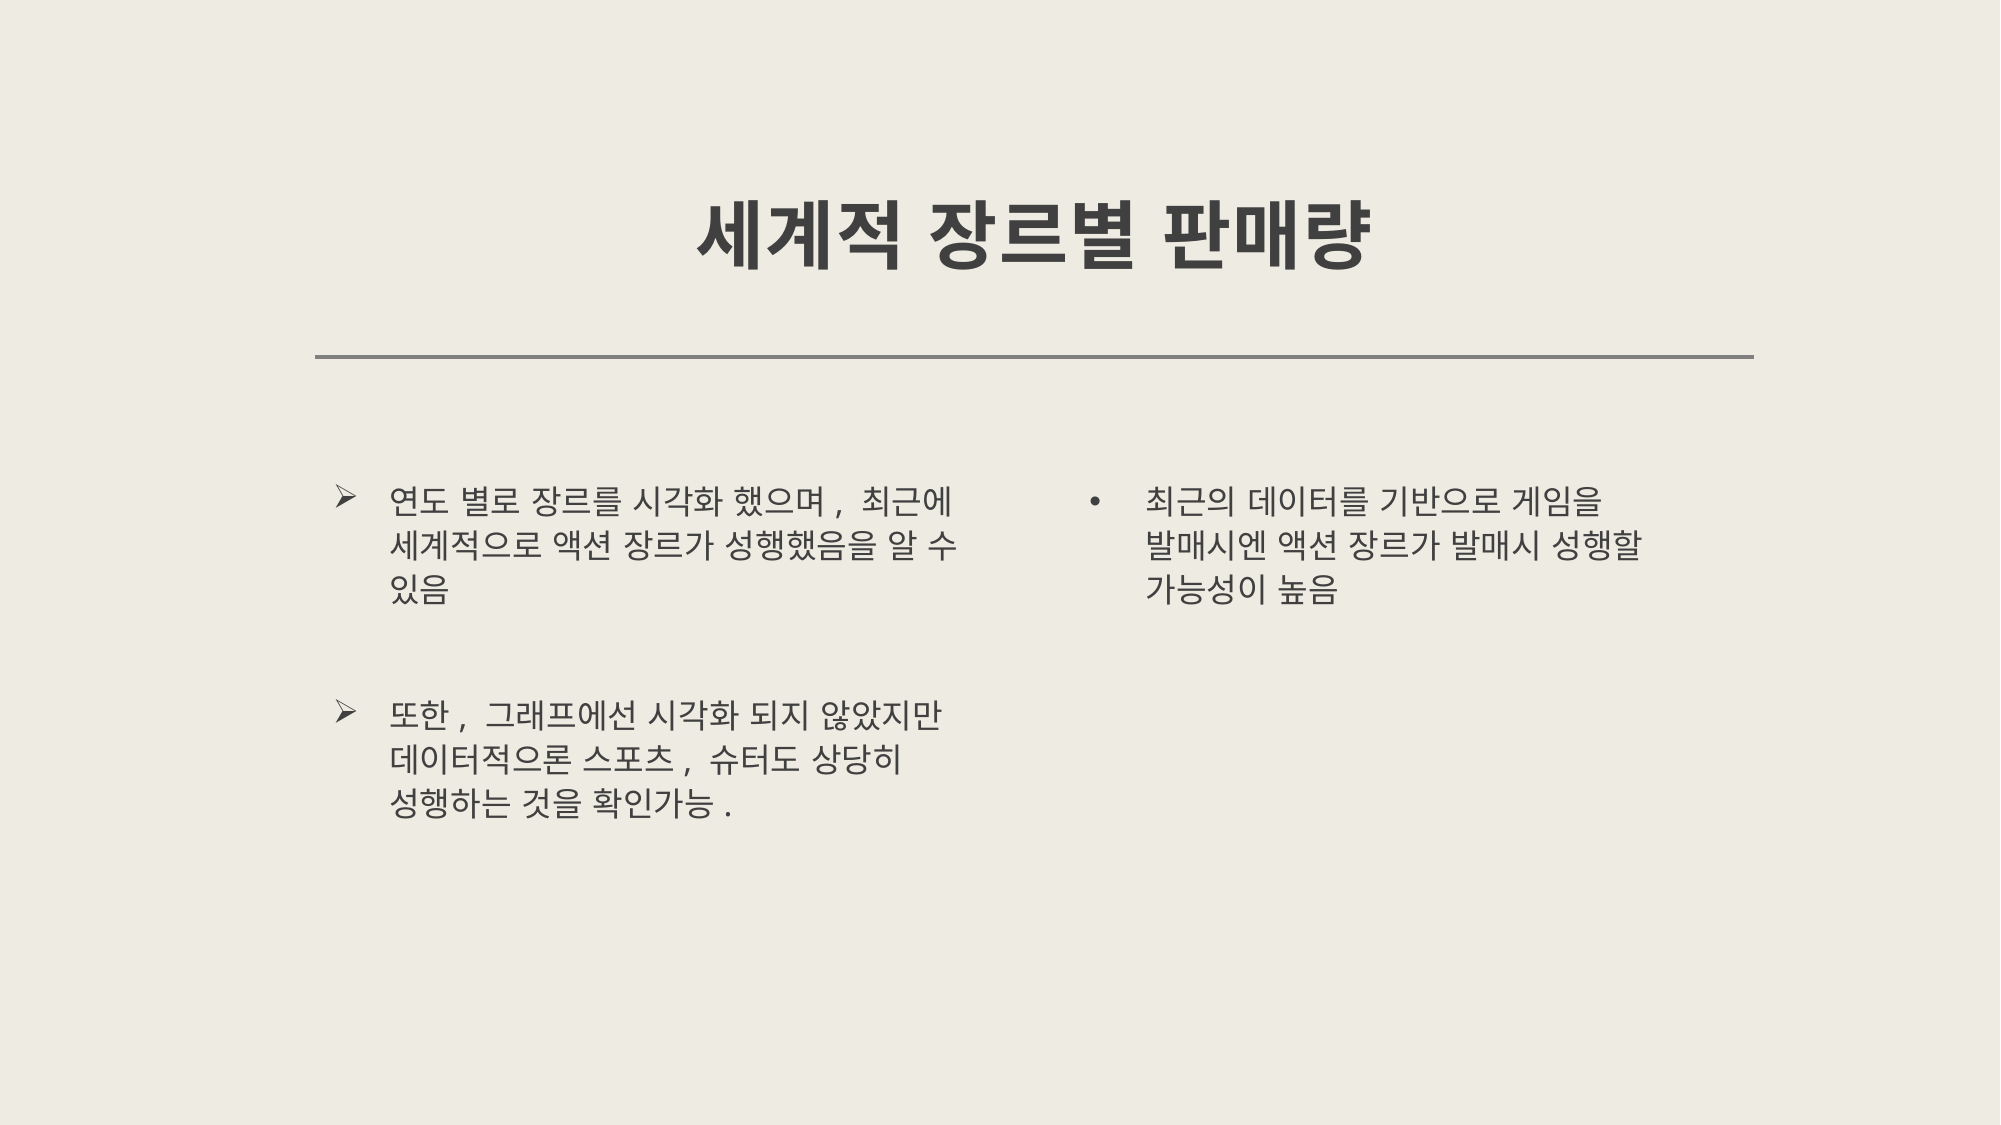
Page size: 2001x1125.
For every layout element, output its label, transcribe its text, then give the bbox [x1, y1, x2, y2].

title 세계적 장르별 판매량 [315, 72, 1754, 294]
list 최근의 데이터를 기반으로 게임을 발매시엔 액션 장르가 발매시 성행할 가능성이 높음 [1071, 399, 1754, 1000]
list 연도 별로 장르를 시각화 했으며, 최근에 세계적으로 액션 장르가 성행했음을 알 수 있음 또한, 그래프에선 시각화 되지 않았지만 데이터적으론 스포츠, 슈터도 상당히 성행하는 것을 확인가능. [315, 399, 998, 1000]
